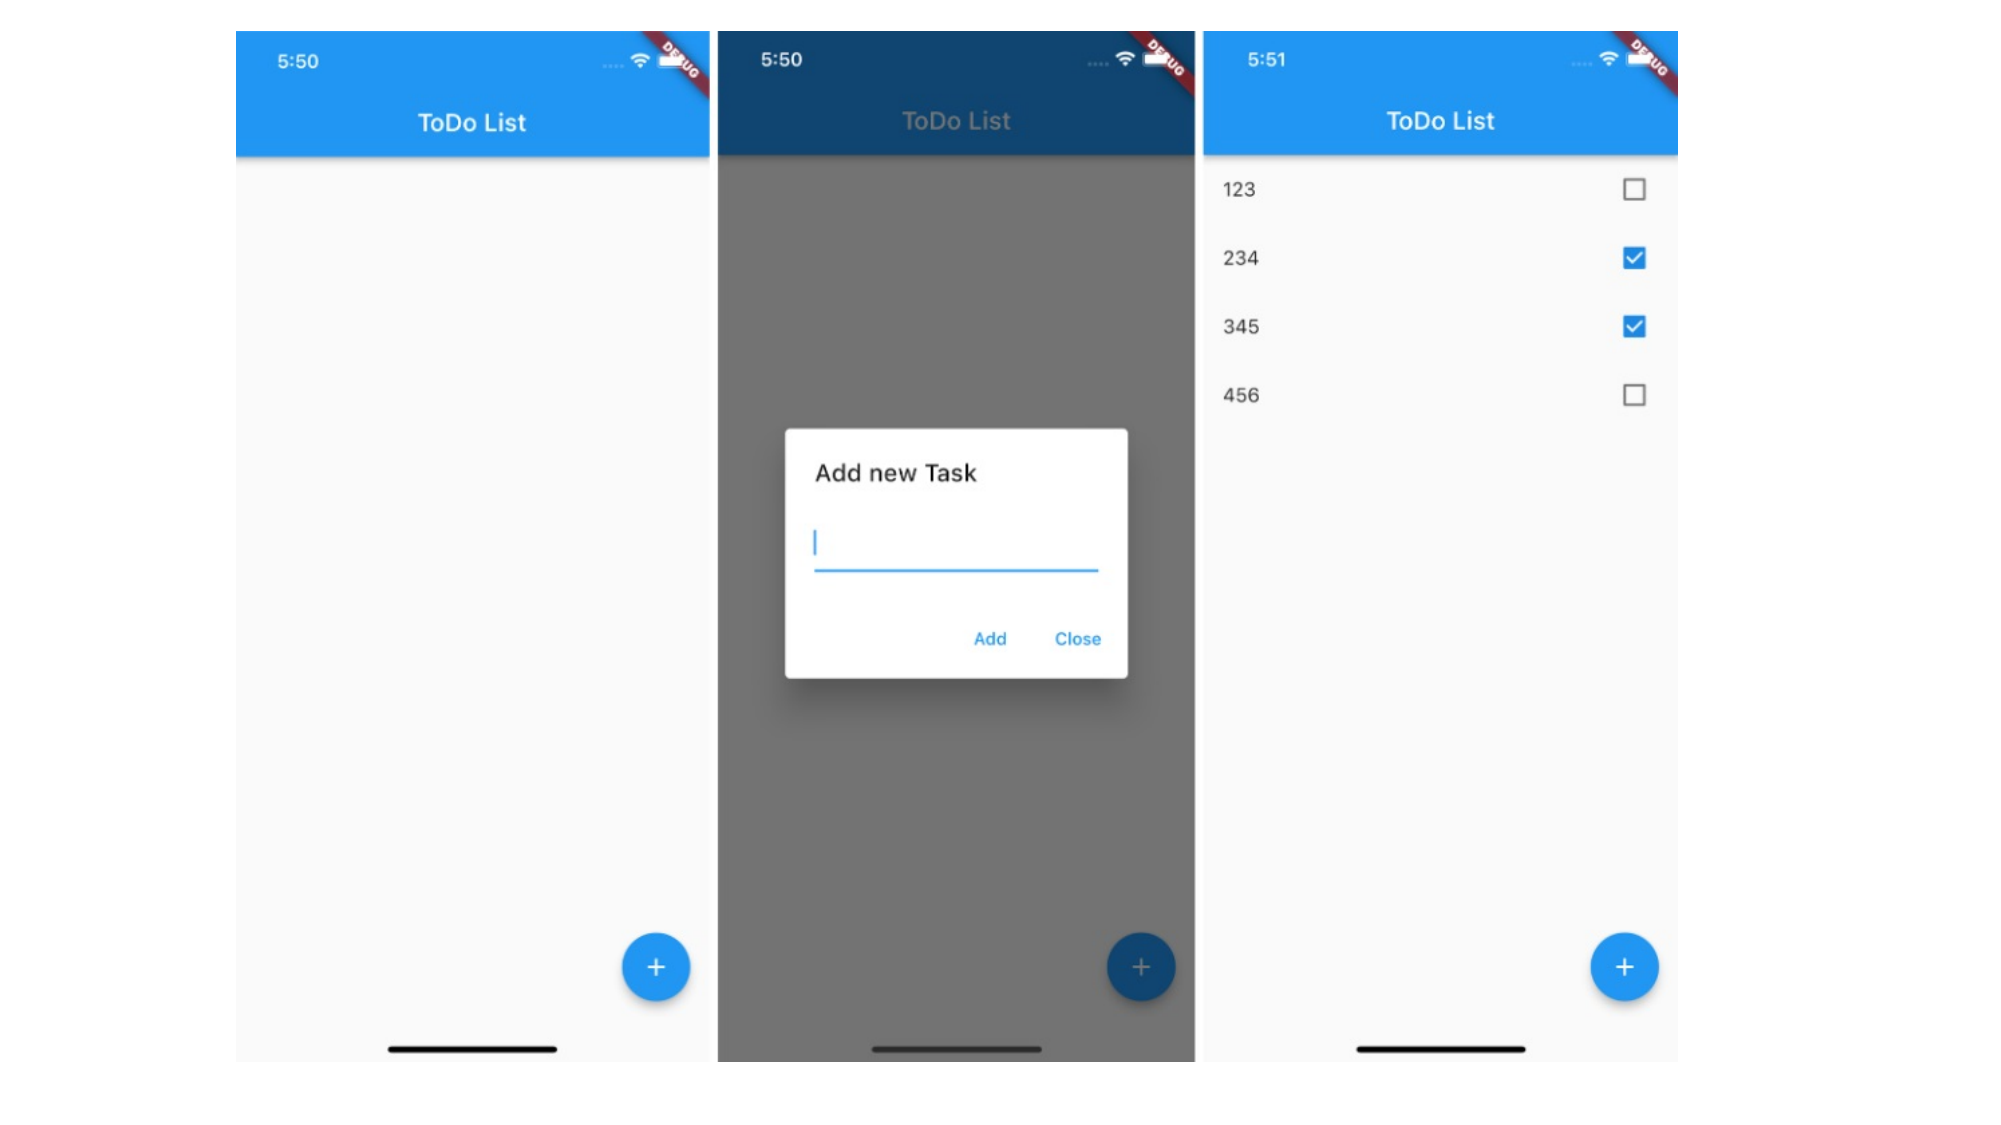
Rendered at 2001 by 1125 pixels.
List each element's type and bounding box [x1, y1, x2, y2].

picture [236, 30, 1678, 1062]
